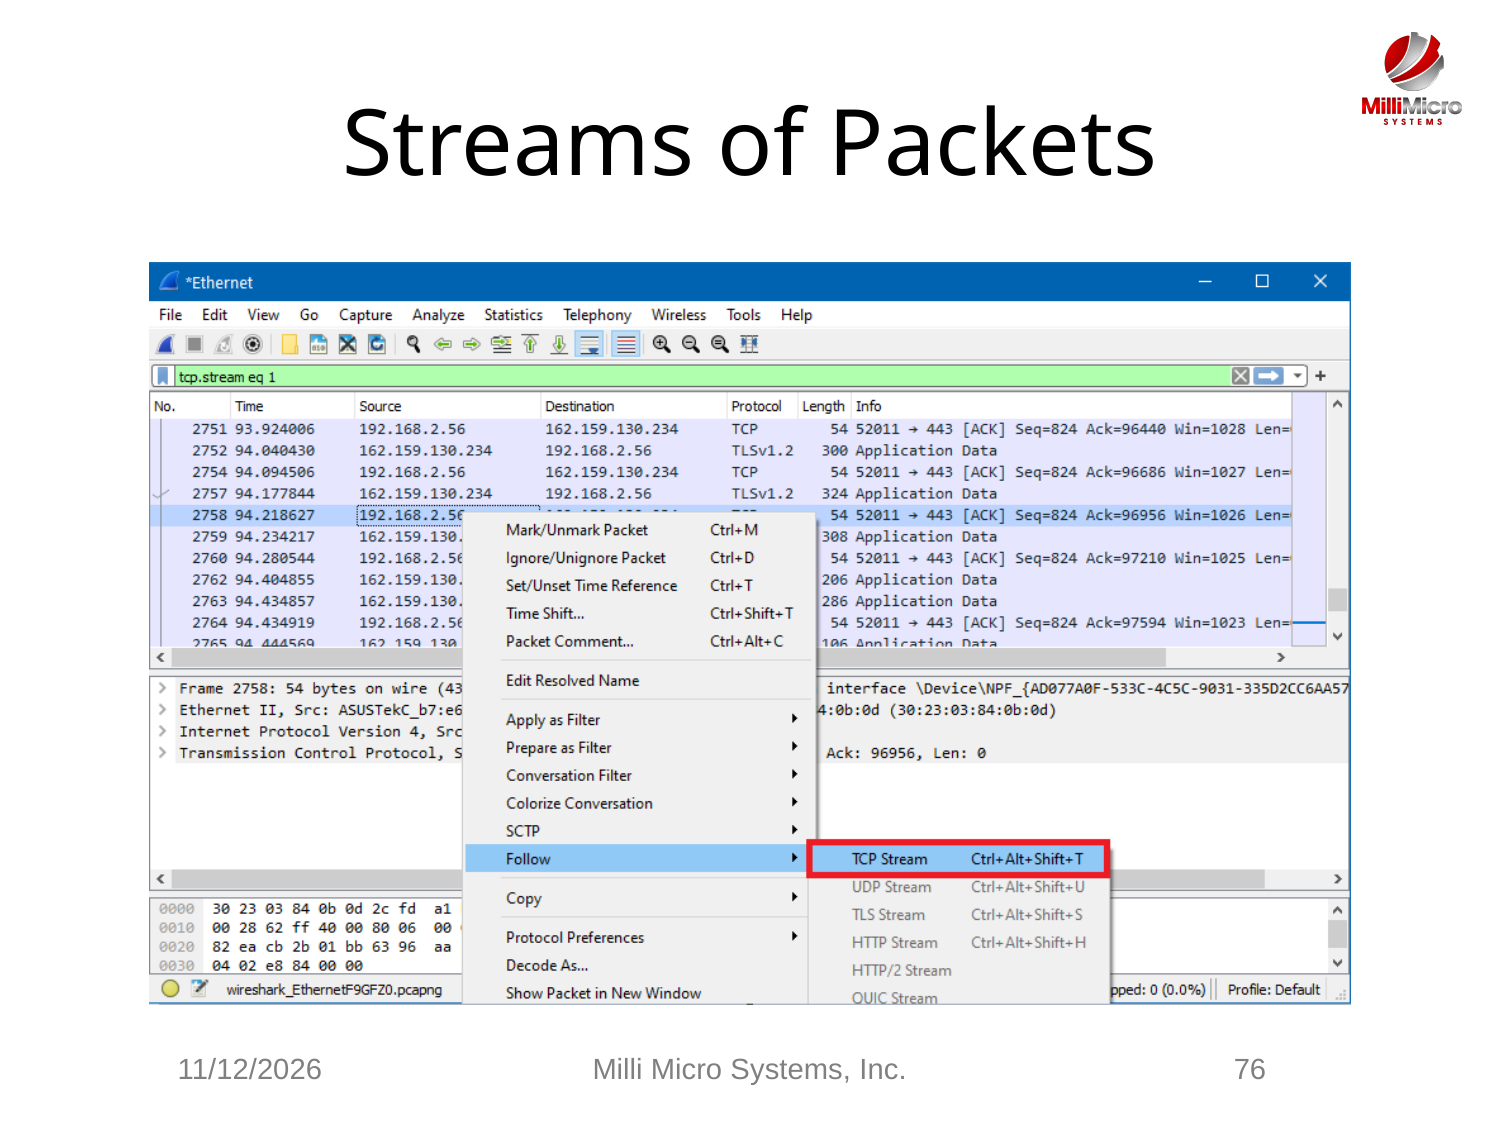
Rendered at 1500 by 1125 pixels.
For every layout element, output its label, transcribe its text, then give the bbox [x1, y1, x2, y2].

slide_number 76 [1074, 1042, 1425, 1103]
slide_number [75, 1042, 425, 1103]
picture [1362, 32, 1462, 125]
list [149, 262, 1351, 1006]
footer Milli Micro Systems, Inc. [512, 1042, 988, 1103]
title Streams of Packets [75, 45, 1425, 233]
